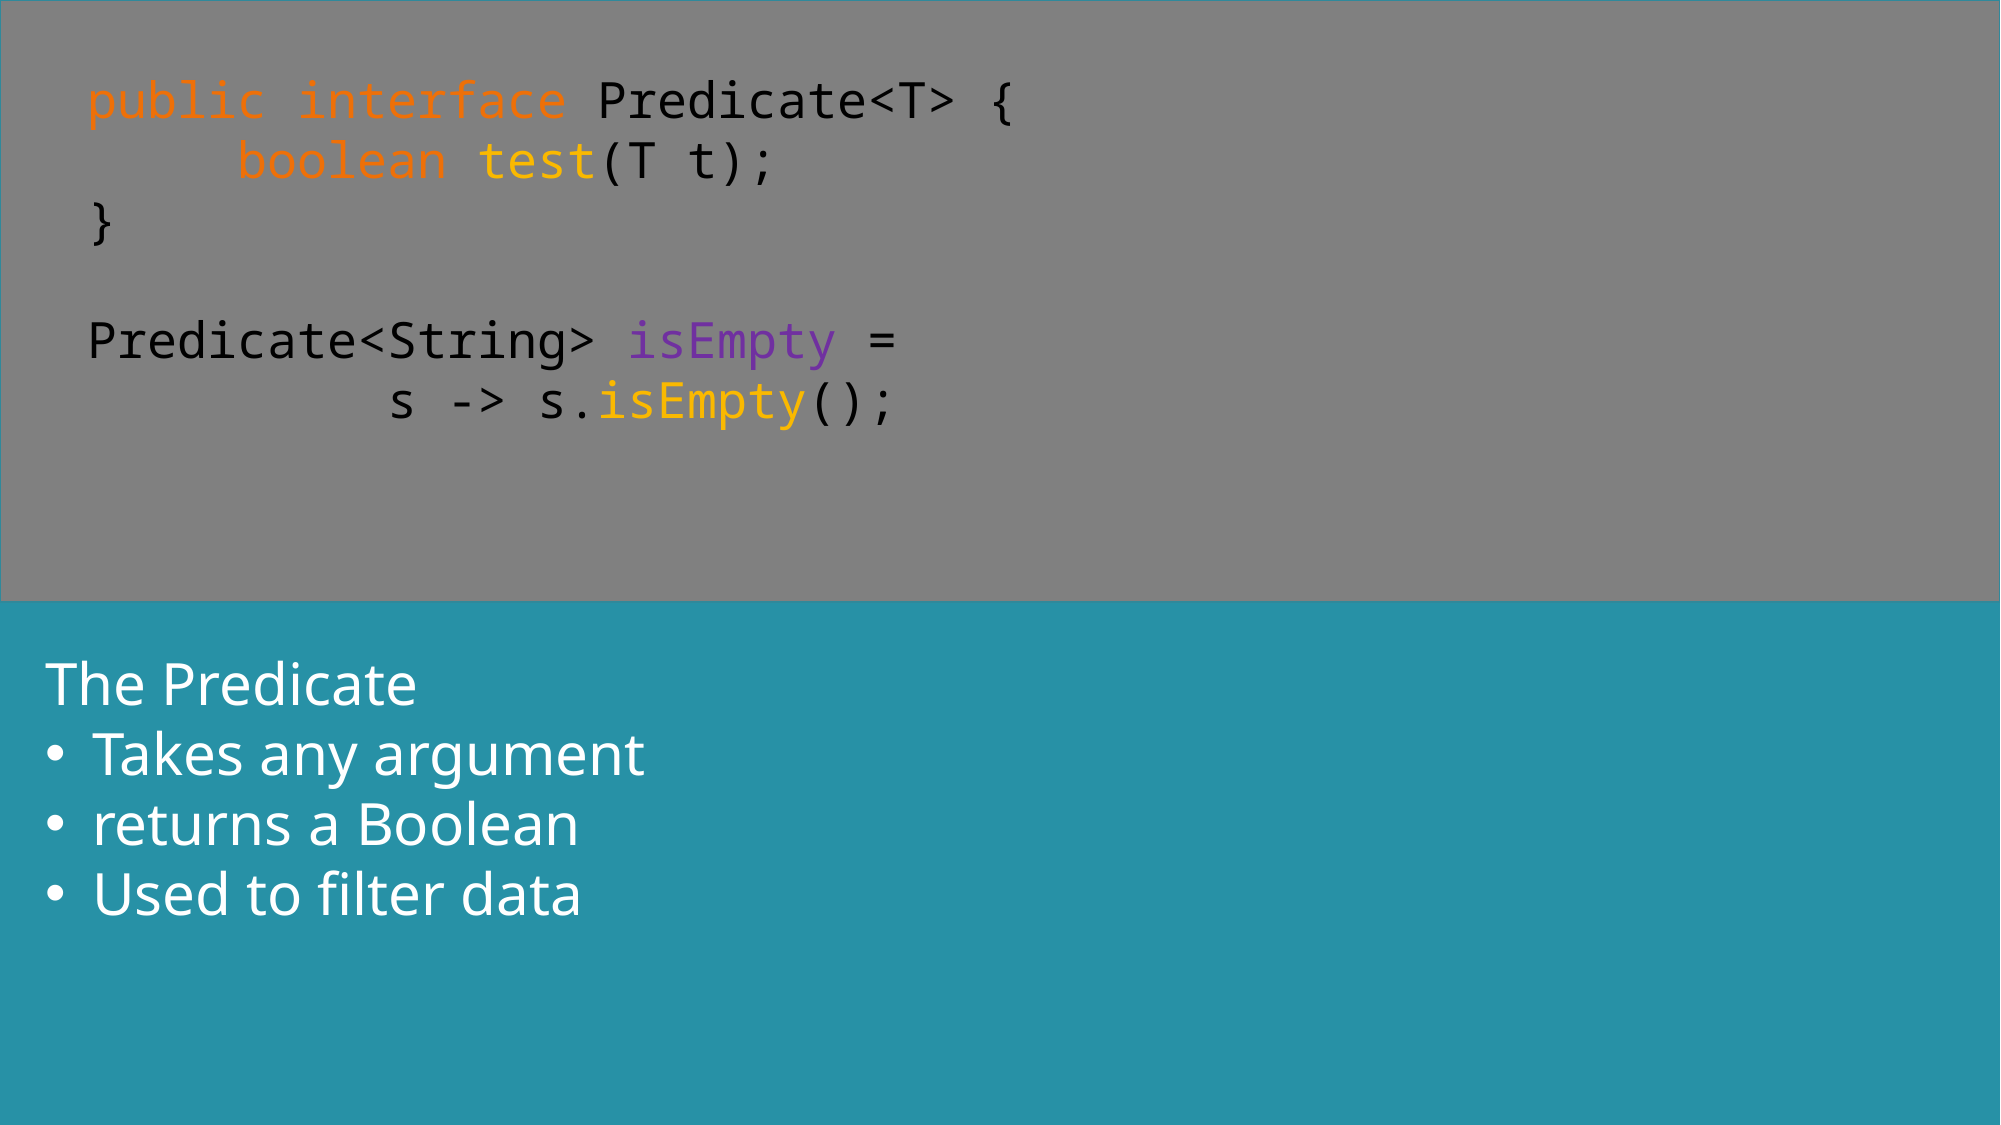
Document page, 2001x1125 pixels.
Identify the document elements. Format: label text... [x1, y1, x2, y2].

text_box The Predicate Takes any argument returns a Boolean Used to filter data [30, 639, 793, 935]
text_box public interface Predicate<T> { boolean test(T t); } Predicate<String> isEmpty = s -> s.isEmpty(); [72, 60, 1847, 436]
text_box [0, 0, 2000, 603]
